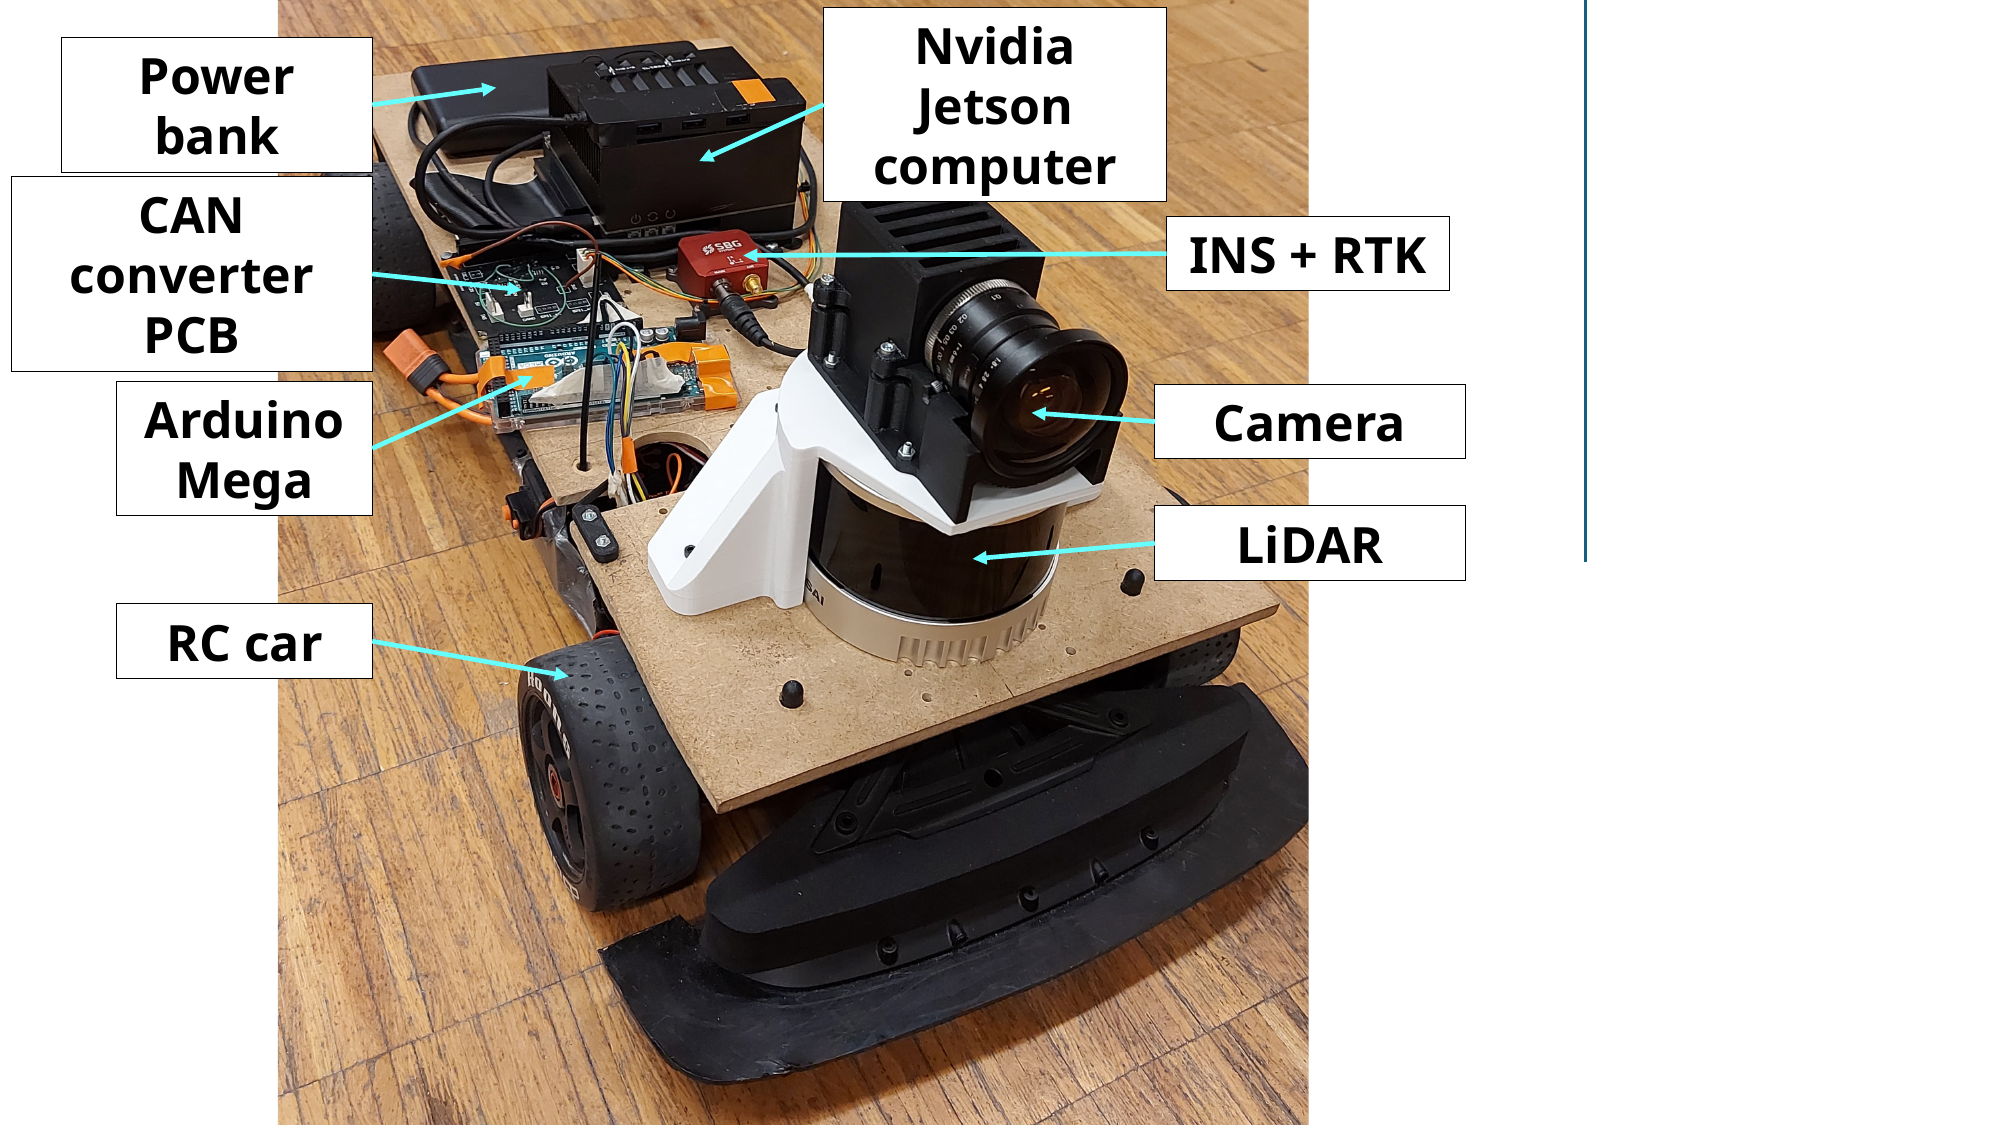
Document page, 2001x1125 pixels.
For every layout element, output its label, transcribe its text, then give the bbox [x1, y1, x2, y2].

text_box Camera [1310, 384, 1466, 459]
text_box RC car [116, 603, 277, 679]
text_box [371, 74, 497, 89]
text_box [371, 375, 534, 450]
text_box Power bank [61, 37, 277, 173]
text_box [742, 253, 1168, 257]
text_box LiDAR [1310, 505, 1466, 581]
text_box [1031, 412, 1156, 423]
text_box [371, 641, 570, 677]
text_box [371, 244, 523, 291]
text_box Arduino Mega [116, 381, 277, 516]
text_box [698, 74, 825, 162]
picture [277, 0, 1310, 1125]
text_box CAN converter PCB [11, 176, 277, 372]
text_box INS + RTK [1310, 216, 1450, 291]
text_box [972, 543, 1156, 560]
